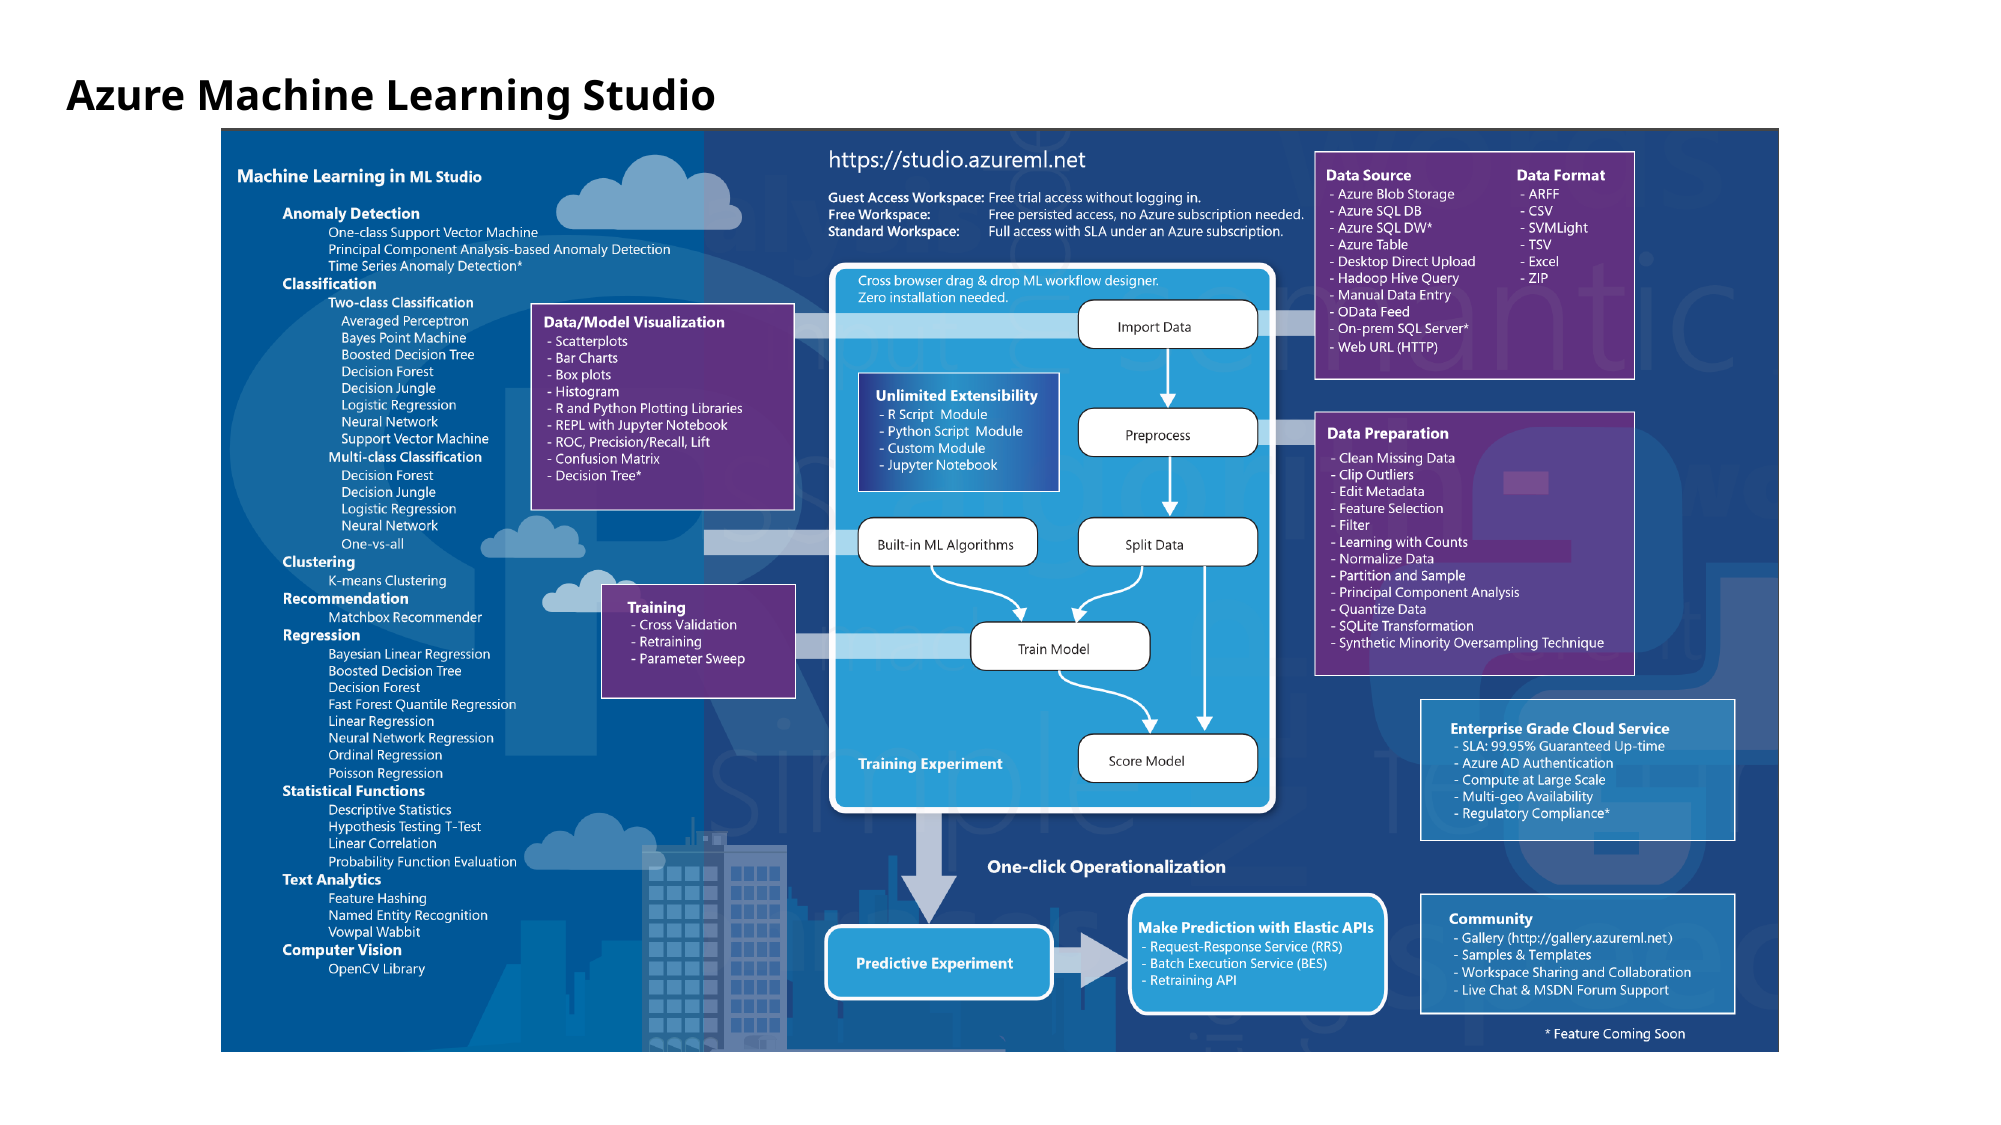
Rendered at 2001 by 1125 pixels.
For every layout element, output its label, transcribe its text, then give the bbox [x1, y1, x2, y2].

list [221, 128, 1779, 1052]
title Azure Machine Learning Studio [51, 59, 1949, 129]
